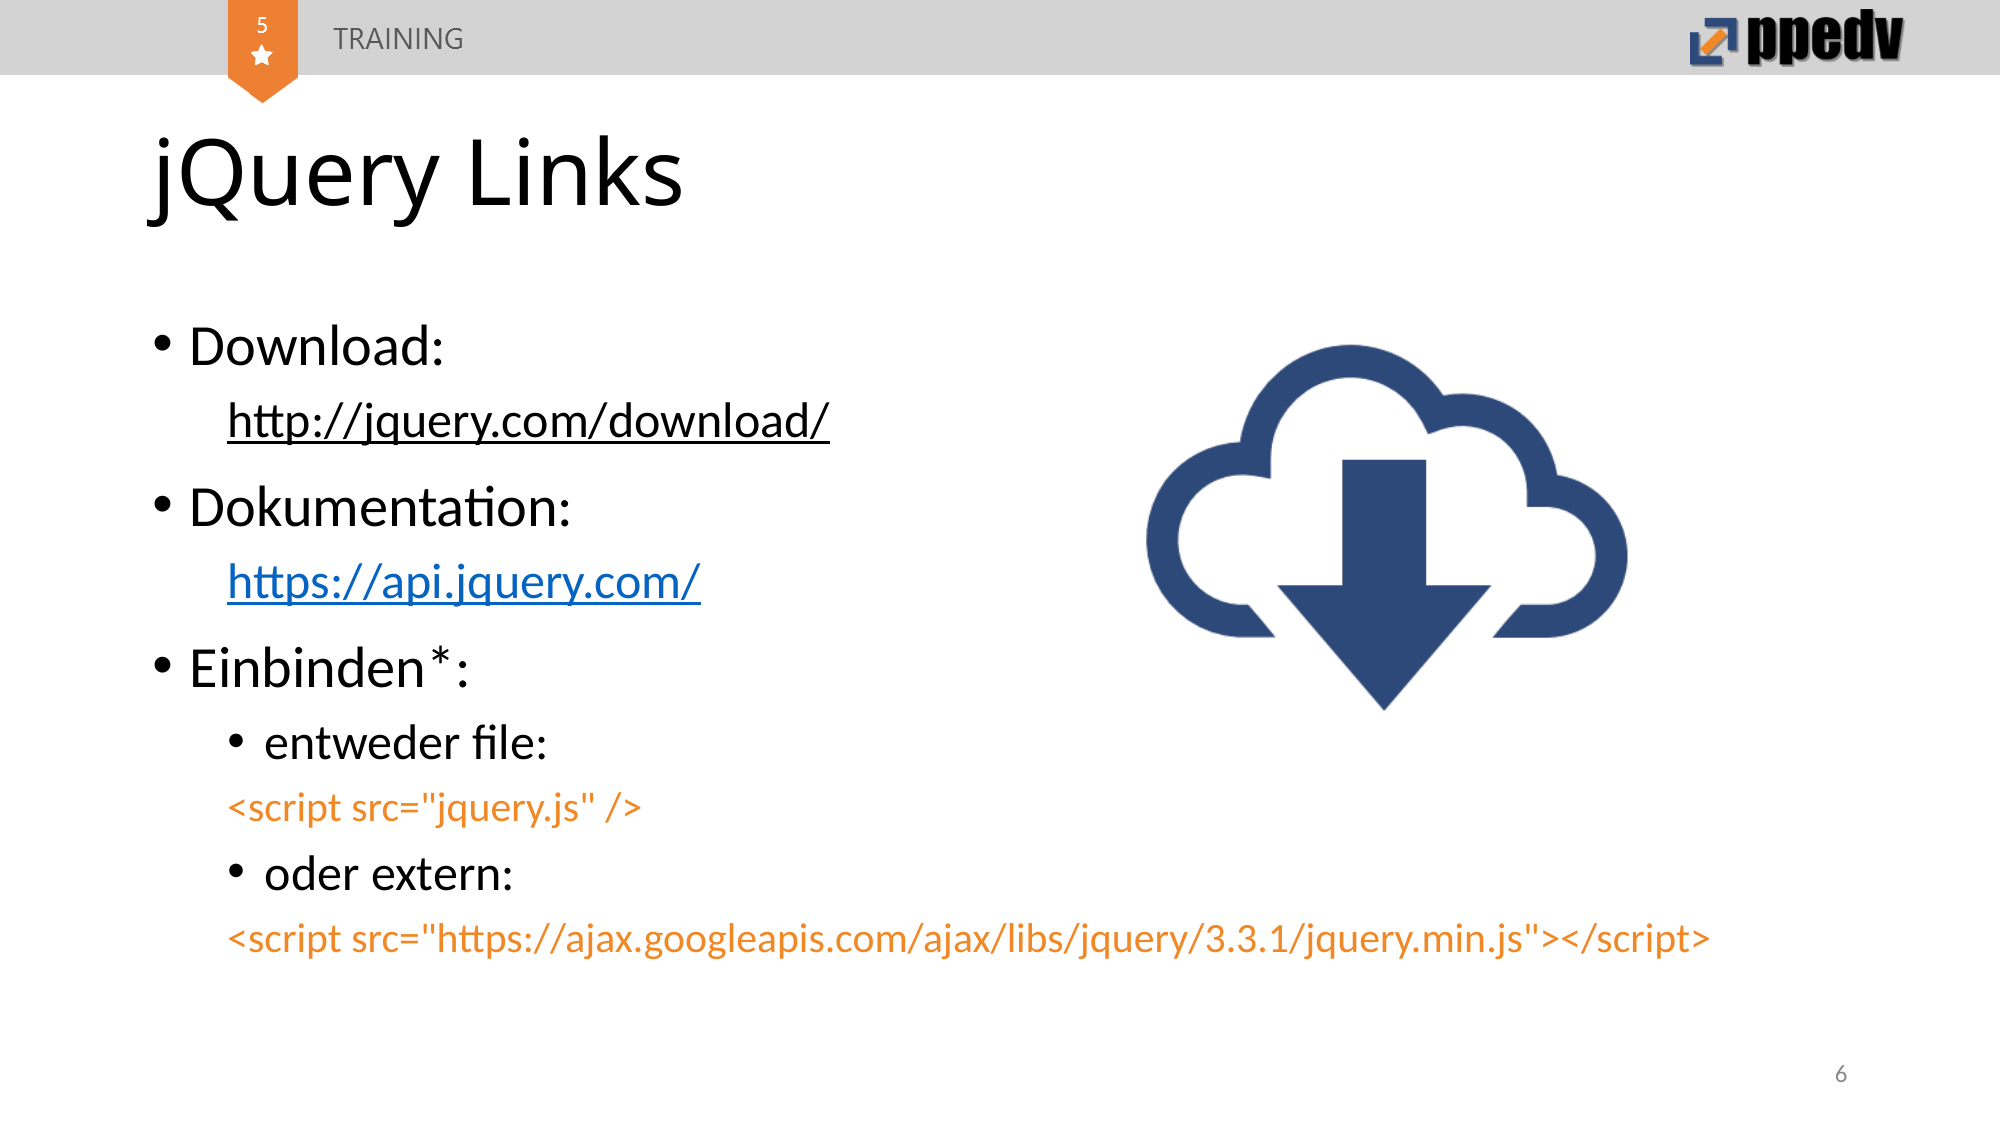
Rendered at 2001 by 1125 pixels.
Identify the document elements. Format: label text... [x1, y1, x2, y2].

title jQuery Links [137, 75, 1863, 278]
slide_number 6 [1412, 1042, 1863, 1103]
picture [1136, 277, 1638, 779]
picture [0, 0, 2000, 104]
list Download: http://jquery.com/download/ Dokumentation: https://api.jquery.com/ Einbinden*: entweder file: <script src="jquery.js" /> oder extern: <script src="https://ajax.googleapis.com/ajax/libs/jquery/3.3.1/jquery.min.js"></script> [137, 299, 1863, 1014]
